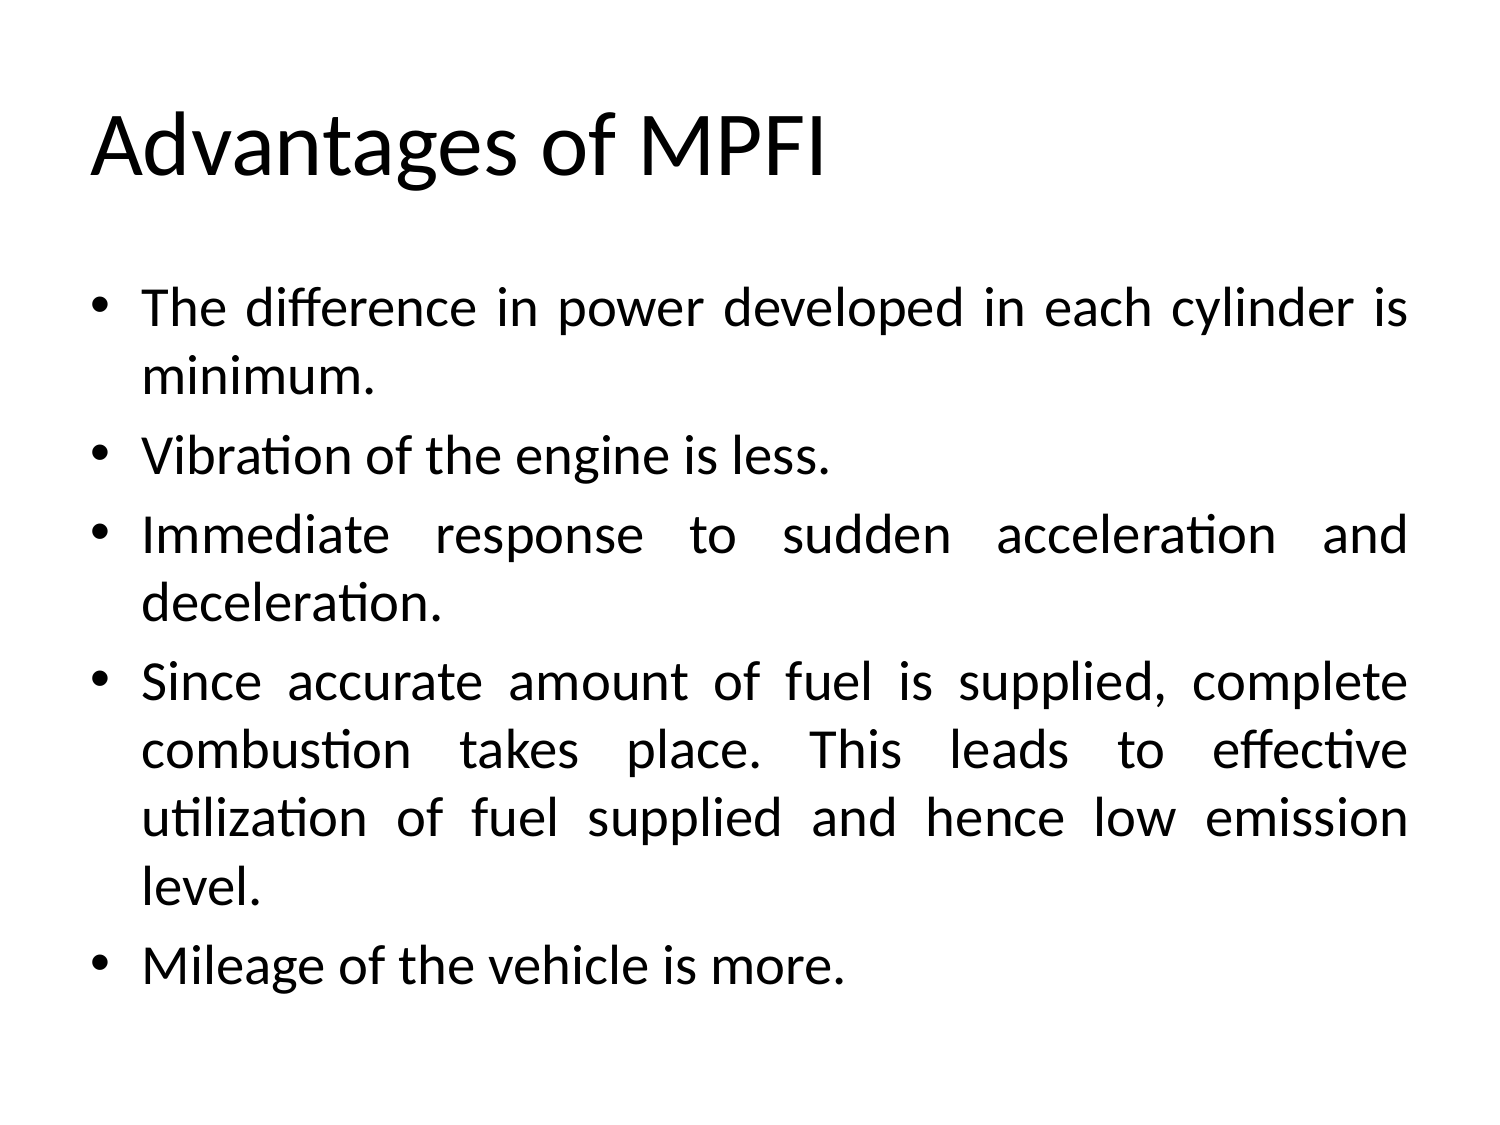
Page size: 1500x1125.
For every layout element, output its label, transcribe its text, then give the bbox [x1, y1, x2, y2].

list The difference in power developed in each cylinder is minimum. Vibration of the engine is less. Immediate response to sudden acceleration and deceleration. Since accurate amount of fuel is supplied, complete combustion takes place. This leads to effective utilization of fuel supplied and hence low emission level. Mileage of the vehicle is more. [75, 262, 1425, 1005]
title Advantages of MPFI [75, 45, 1425, 233]
